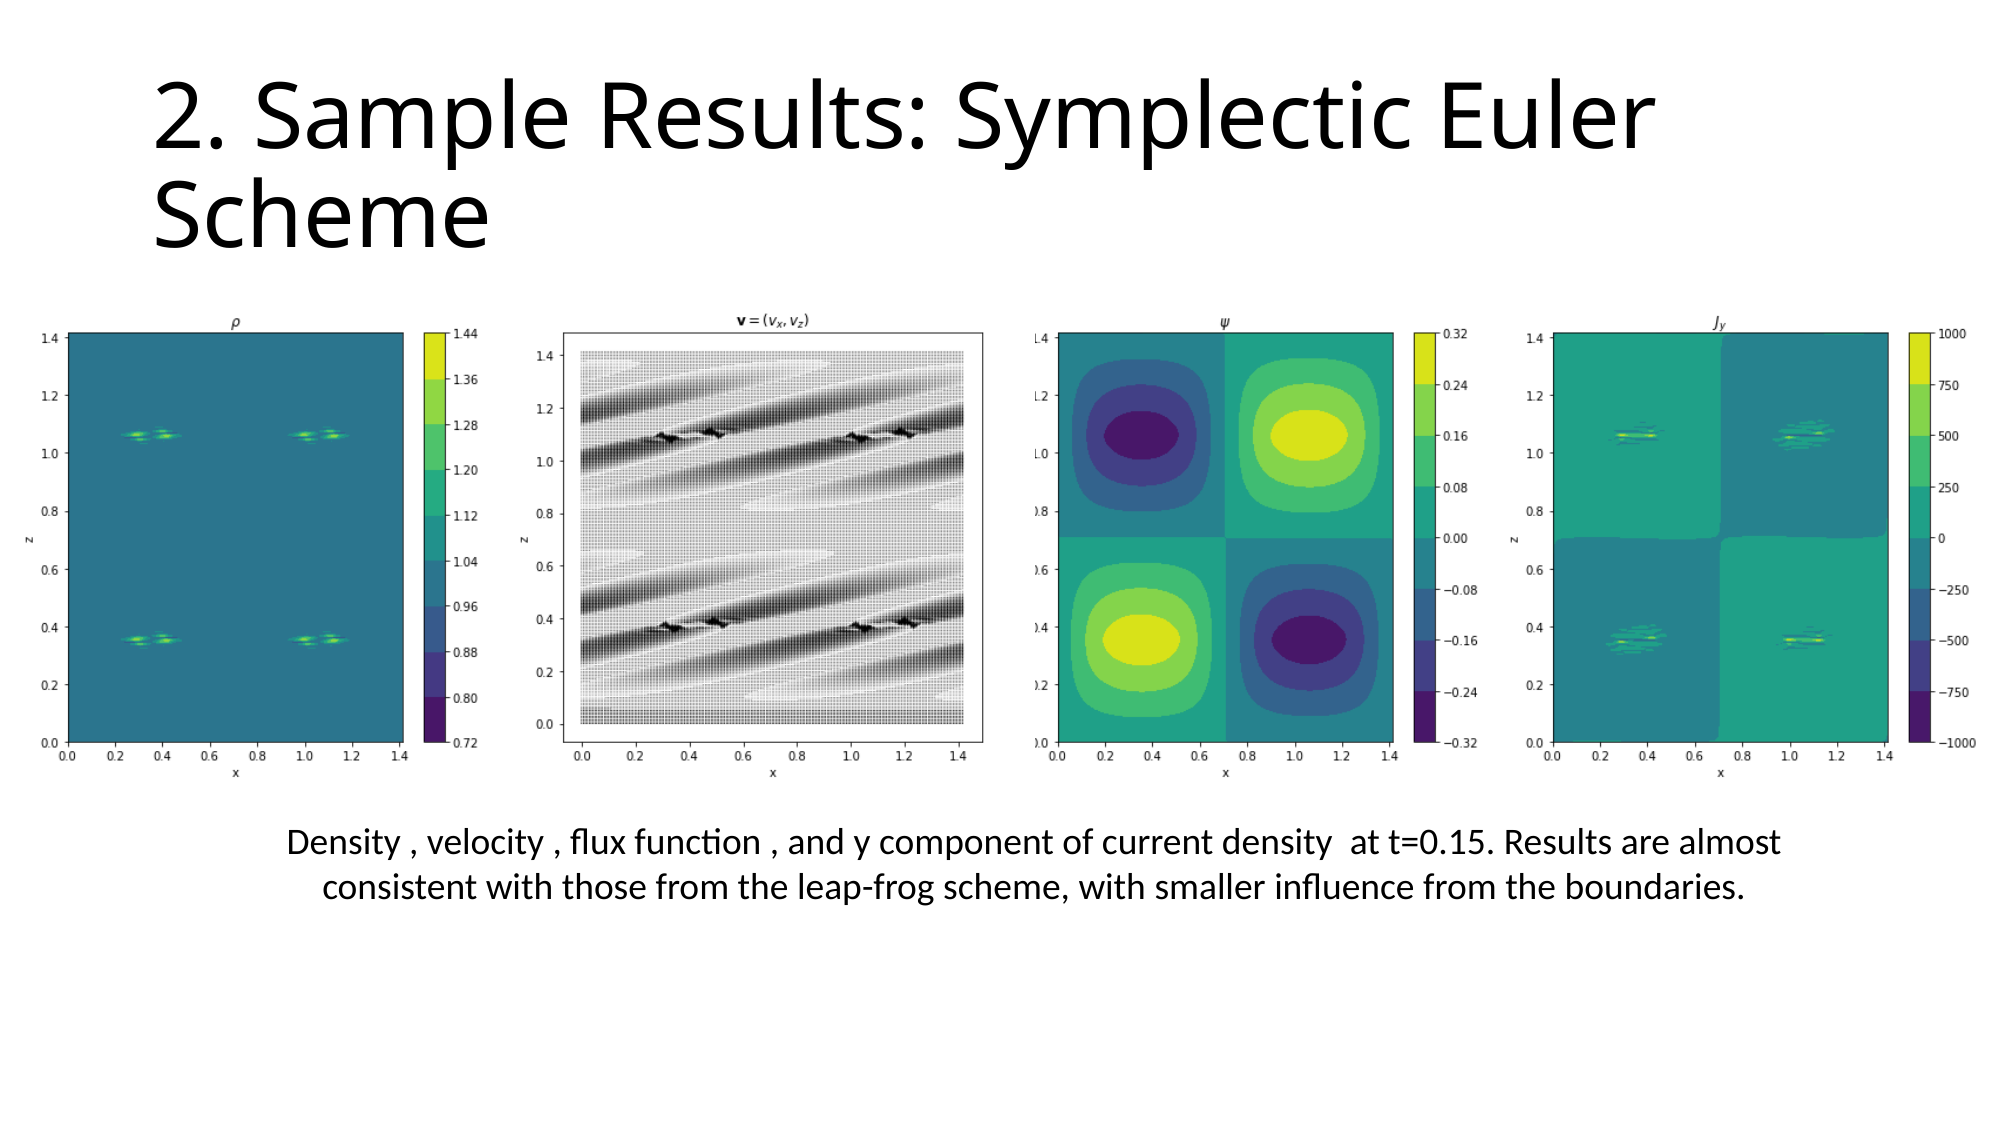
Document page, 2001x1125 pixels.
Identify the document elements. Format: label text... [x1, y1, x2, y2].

title 2. Sample Results: Symplectic Euler Scheme [137, 59, 1863, 269]
picture [0, 269, 1035, 810]
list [1035, 269, 1484, 810]
picture [1484, 269, 2000, 810]
